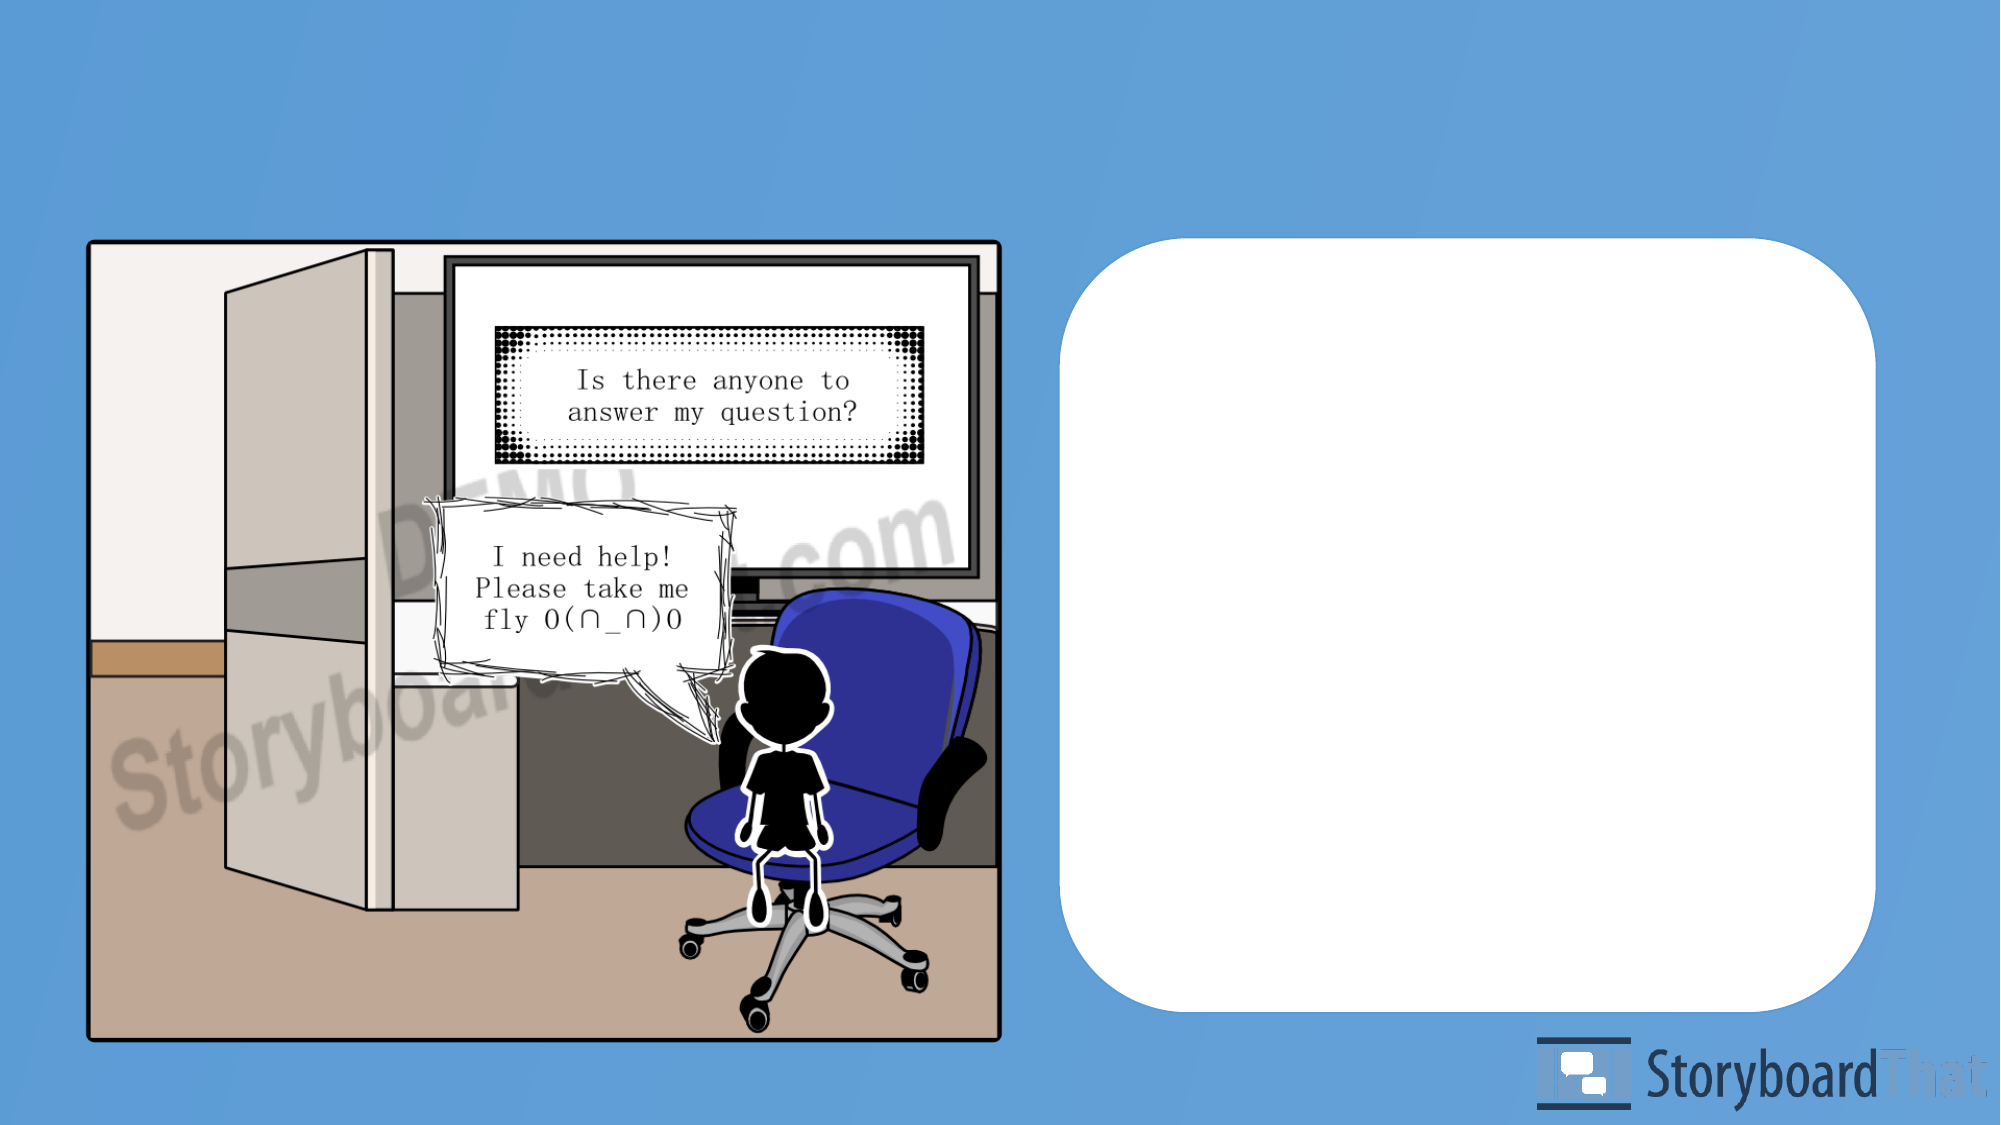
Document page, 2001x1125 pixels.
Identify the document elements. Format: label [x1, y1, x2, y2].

picture [74, 229, 1013, 1053]
picture [1537, 1034, 1987, 1112]
